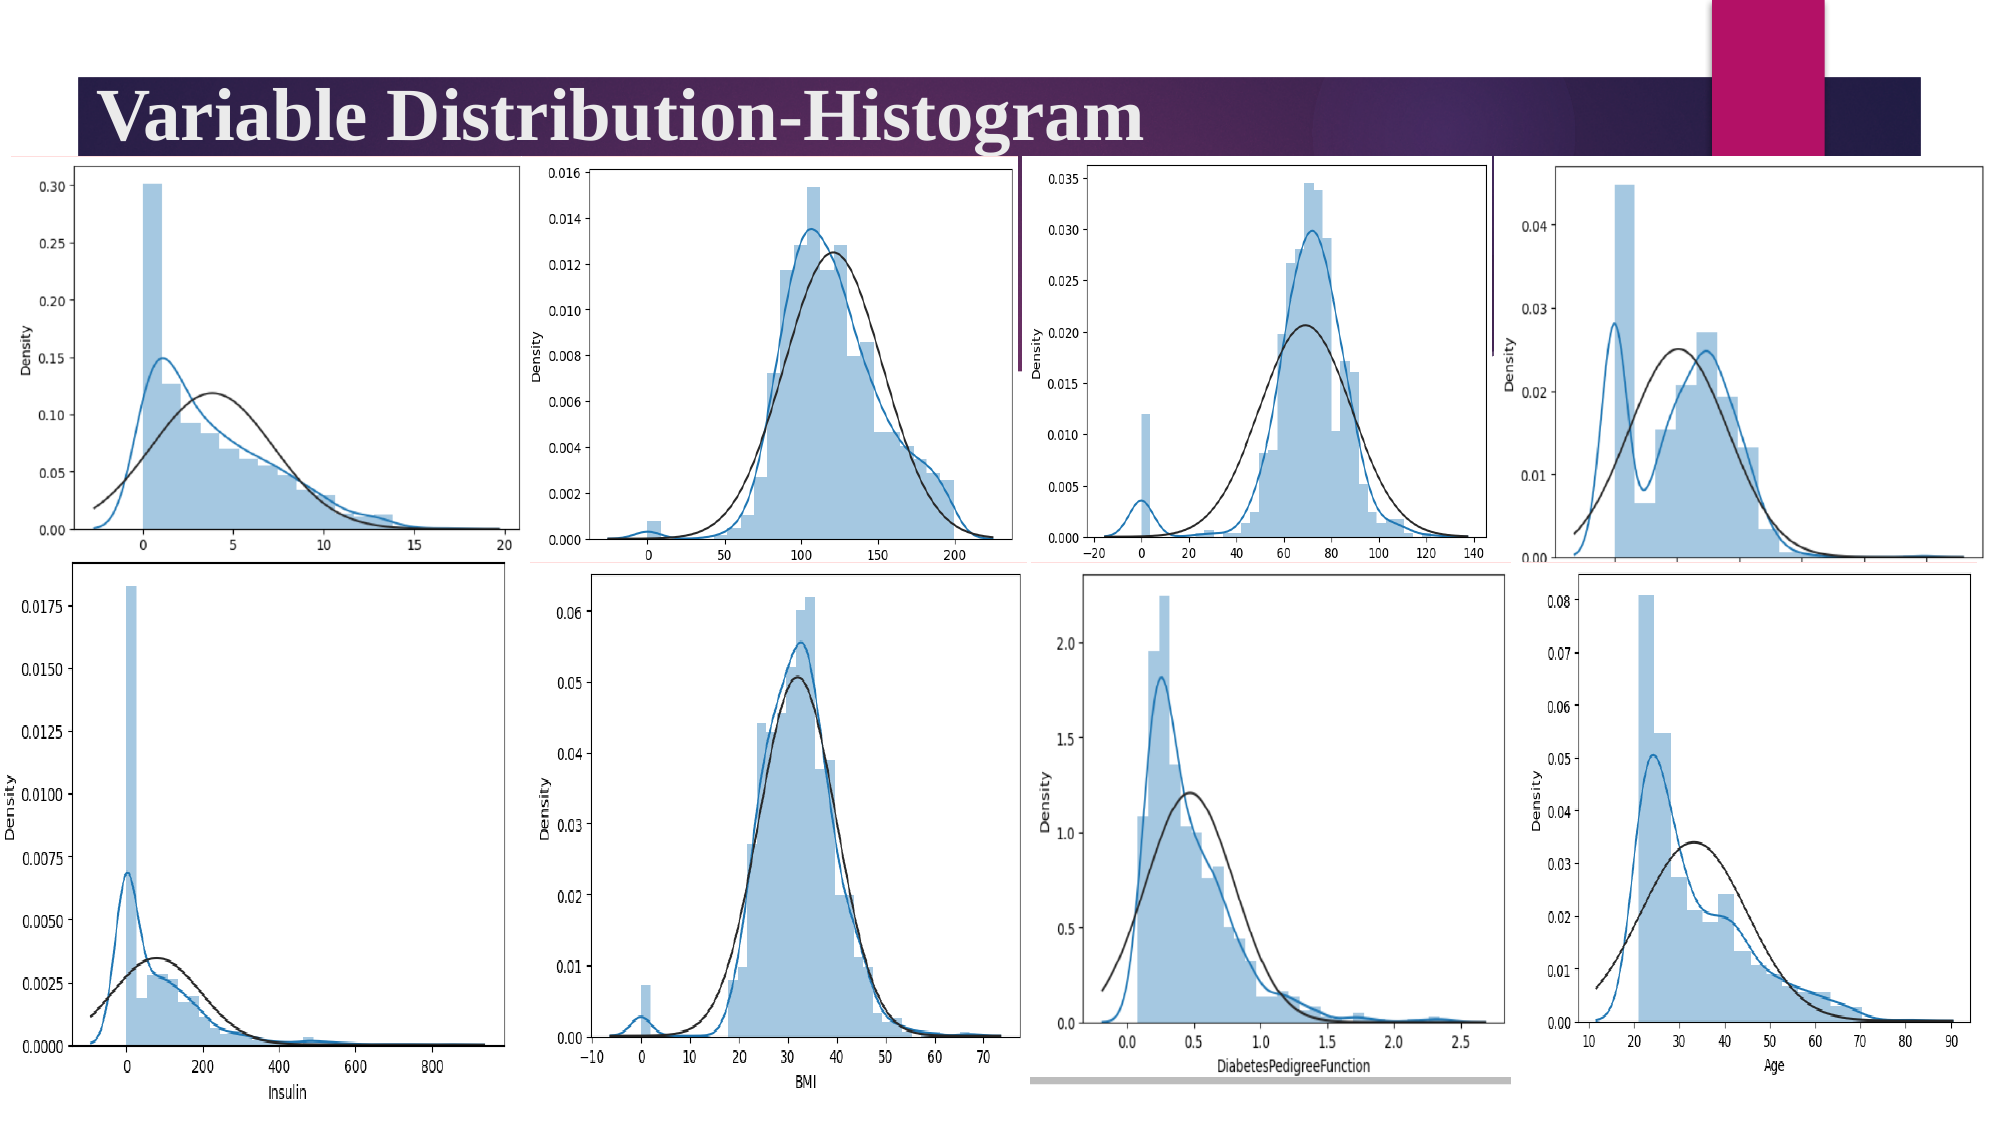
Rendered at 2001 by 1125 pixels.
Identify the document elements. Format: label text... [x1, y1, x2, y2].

title Variable Distribution-Histogram [81, 52, 1410, 155]
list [10, 155, 519, 551]
picture [0, 551, 511, 1115]
picture [520, 155, 1990, 1103]
